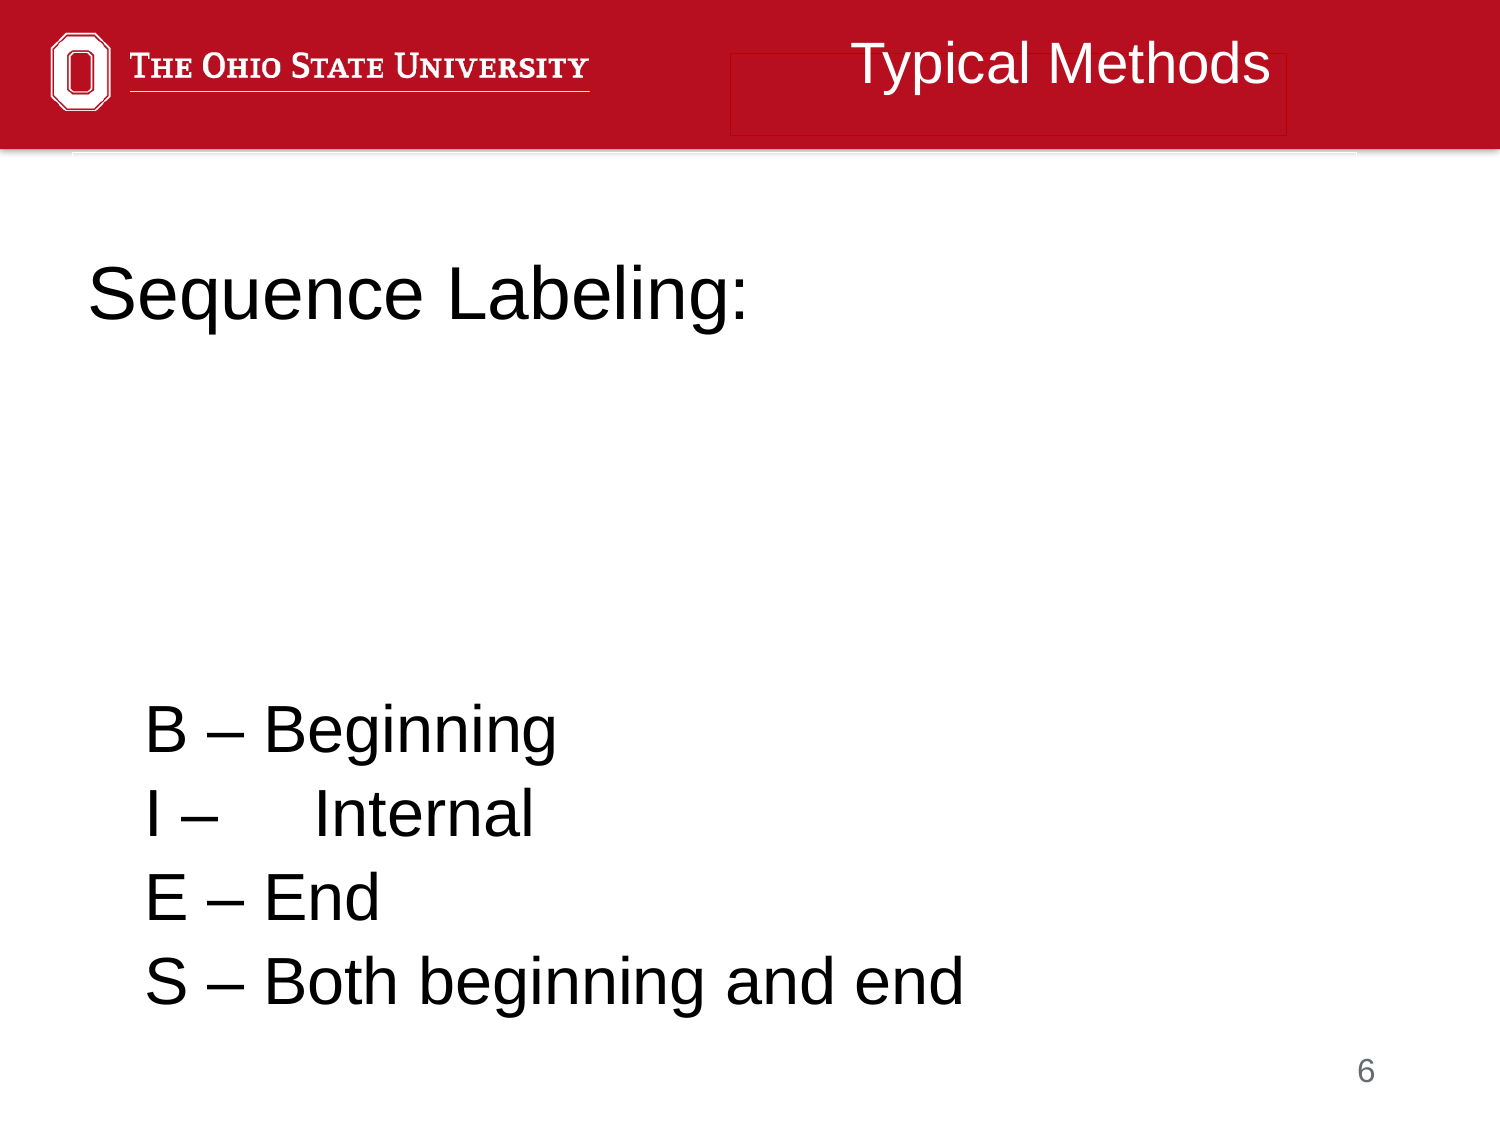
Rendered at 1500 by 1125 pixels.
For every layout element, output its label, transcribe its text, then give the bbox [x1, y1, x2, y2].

list Typical Methods [730, 53, 1287, 136]
picture [50, 32, 590, 111]
